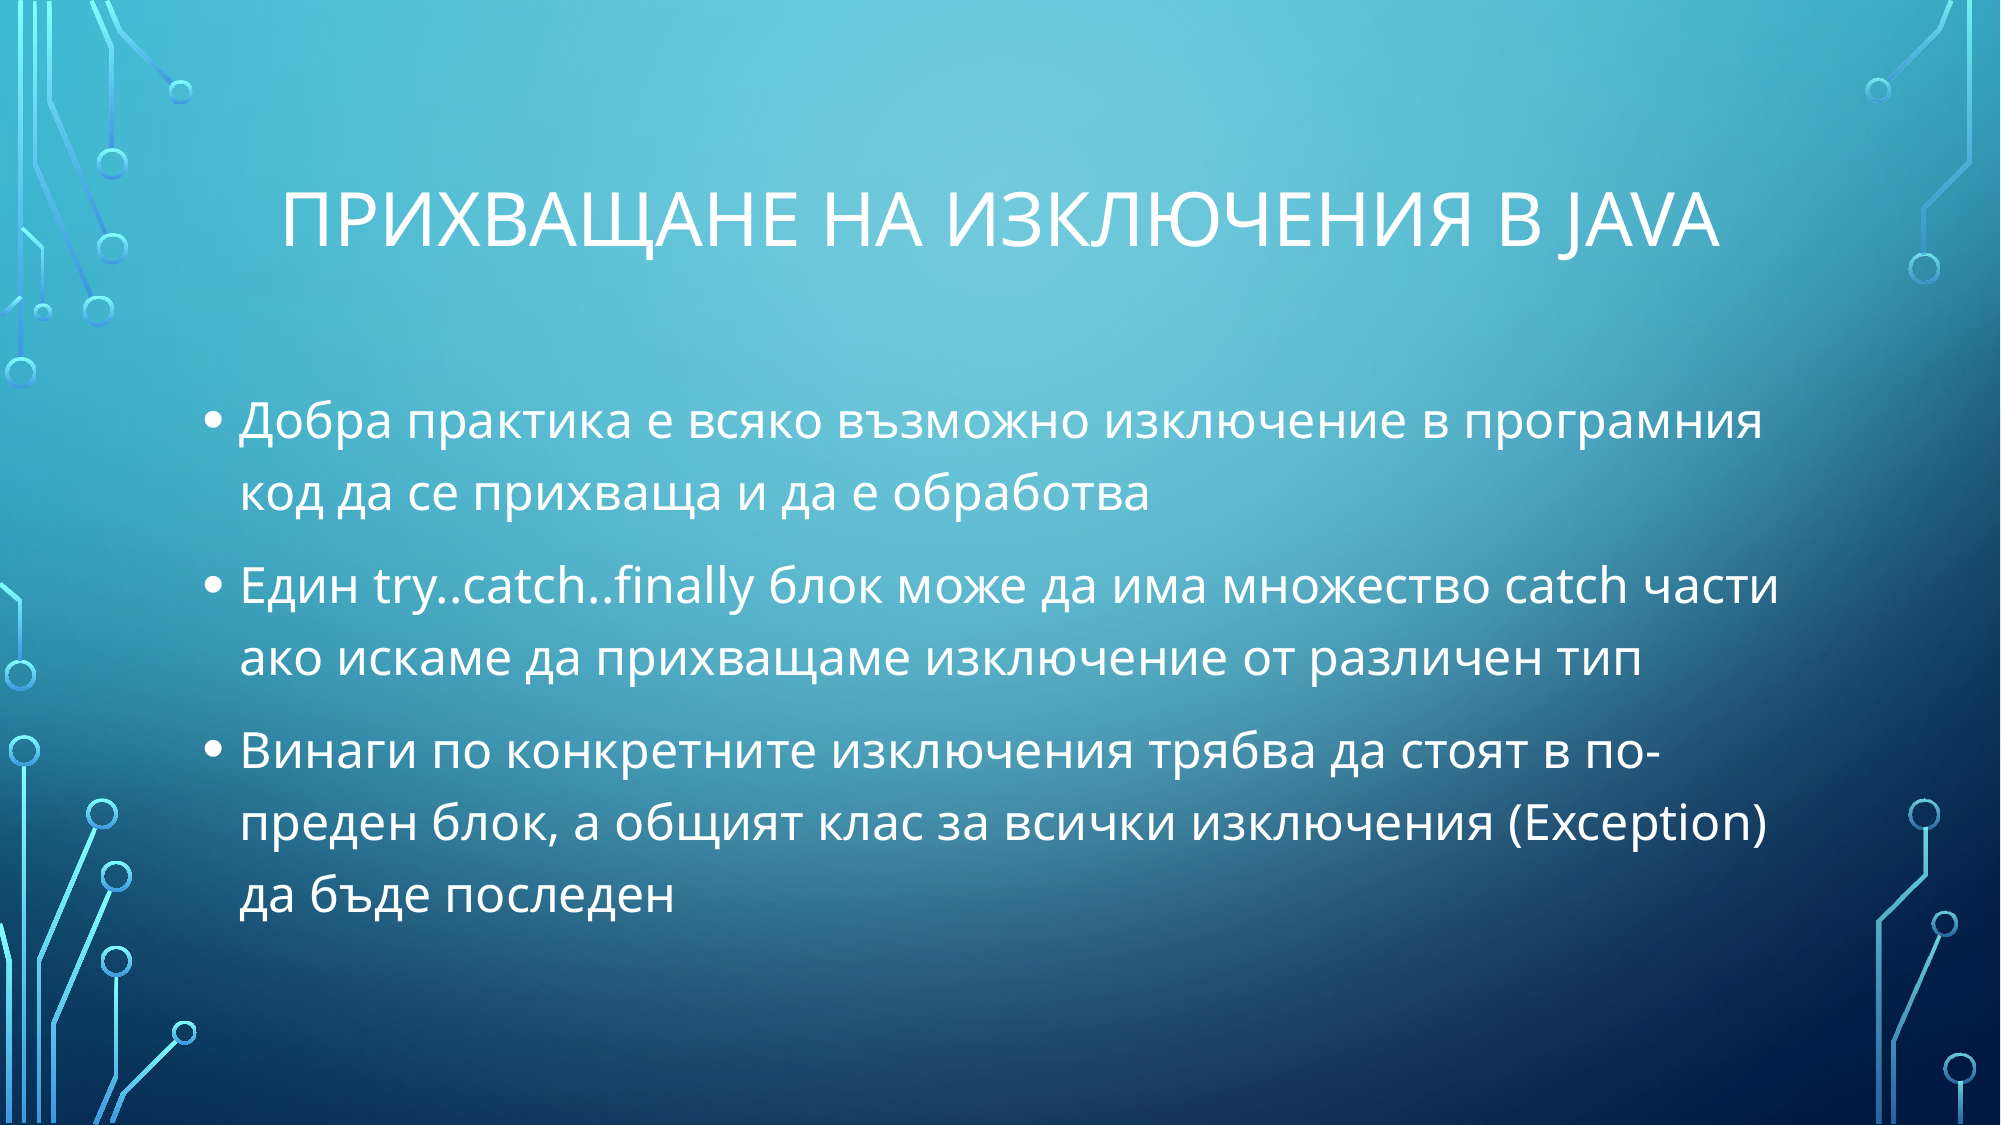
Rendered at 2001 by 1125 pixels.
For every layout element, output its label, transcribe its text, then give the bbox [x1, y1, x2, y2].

list Добра практика е всяко възможно изключение в програмния код да се прихваща и да е обработва Един try..catch..finally блок може да има множество catch части ако искаме да прихващаме изключение от различен тип Винаги по конкретните изключения трябва да стоят в по-преден блок, а общият клас за всички изключения (Exception) да бъде последен [187, 369, 1813, 950]
title Прихващане на изключения в JAVA [187, 101, 1813, 344]
